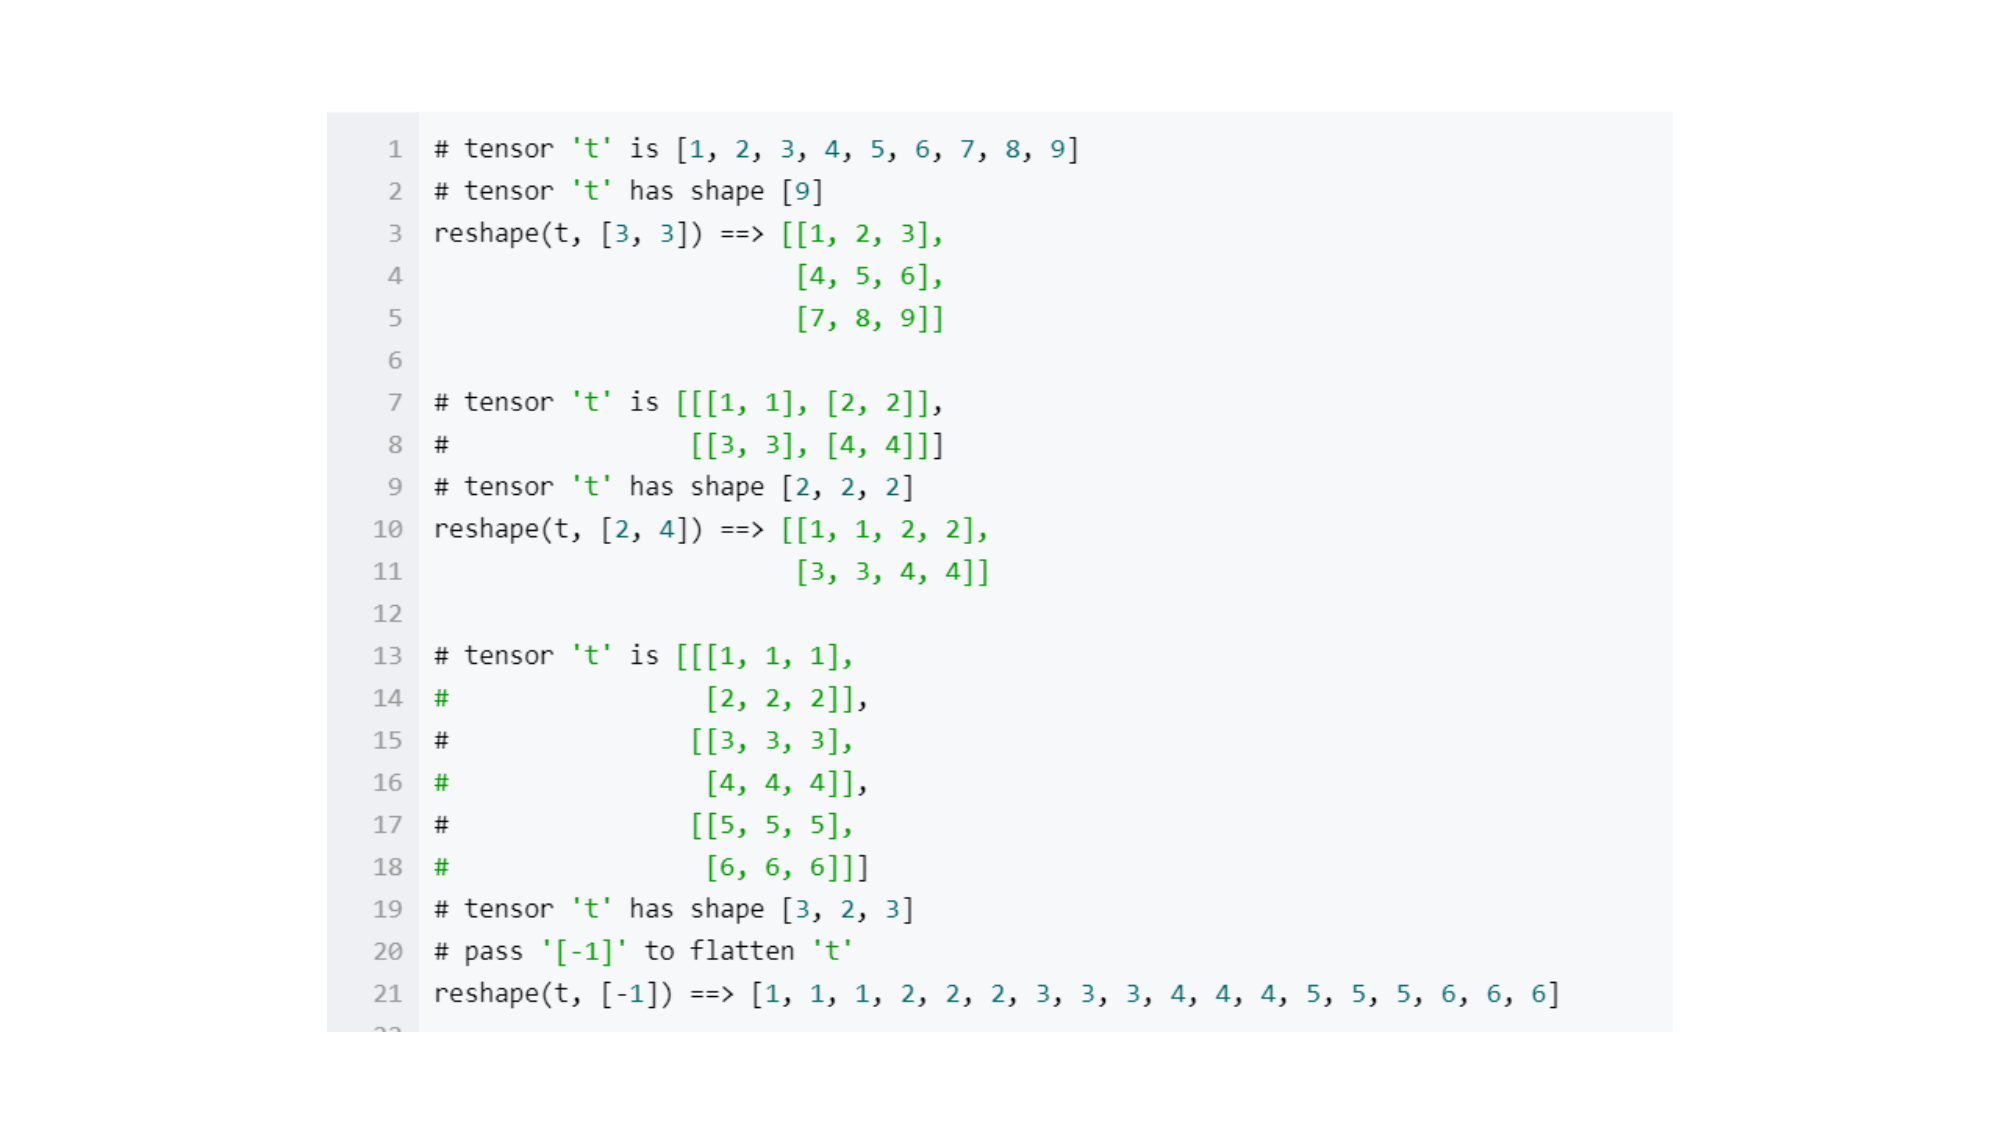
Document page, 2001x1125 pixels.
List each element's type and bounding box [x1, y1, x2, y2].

picture [327, 92, 1673, 1032]
